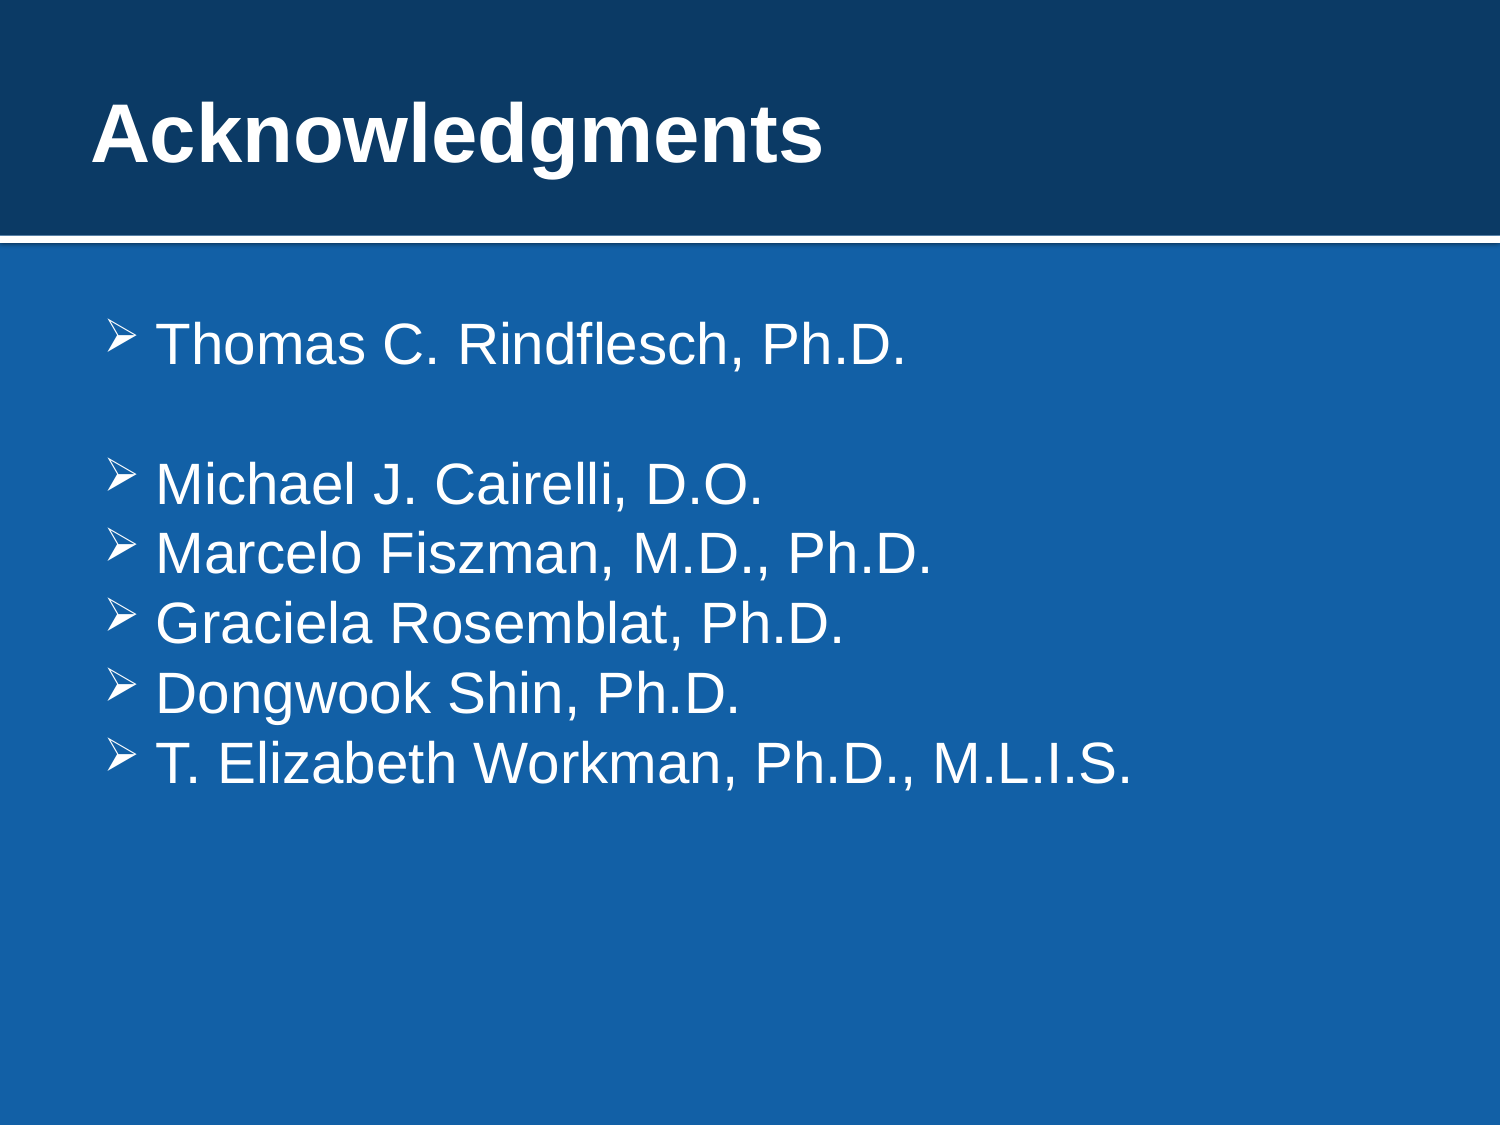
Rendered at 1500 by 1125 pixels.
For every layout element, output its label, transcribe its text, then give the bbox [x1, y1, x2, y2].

title Acknowledgments [75, 26, 1425, 232]
list Thomas C. Rindflesch, Ph.D. Michael J. Cairelli, D.O. Marcelo Fiszman, M.D., Ph.D. Graciela Rosemblat, Ph.D. Dongwook Shin, Ph.D. T. Elizabeth Workman, Ph.D., M.L.I.S. [74, 290, 1426, 966]
